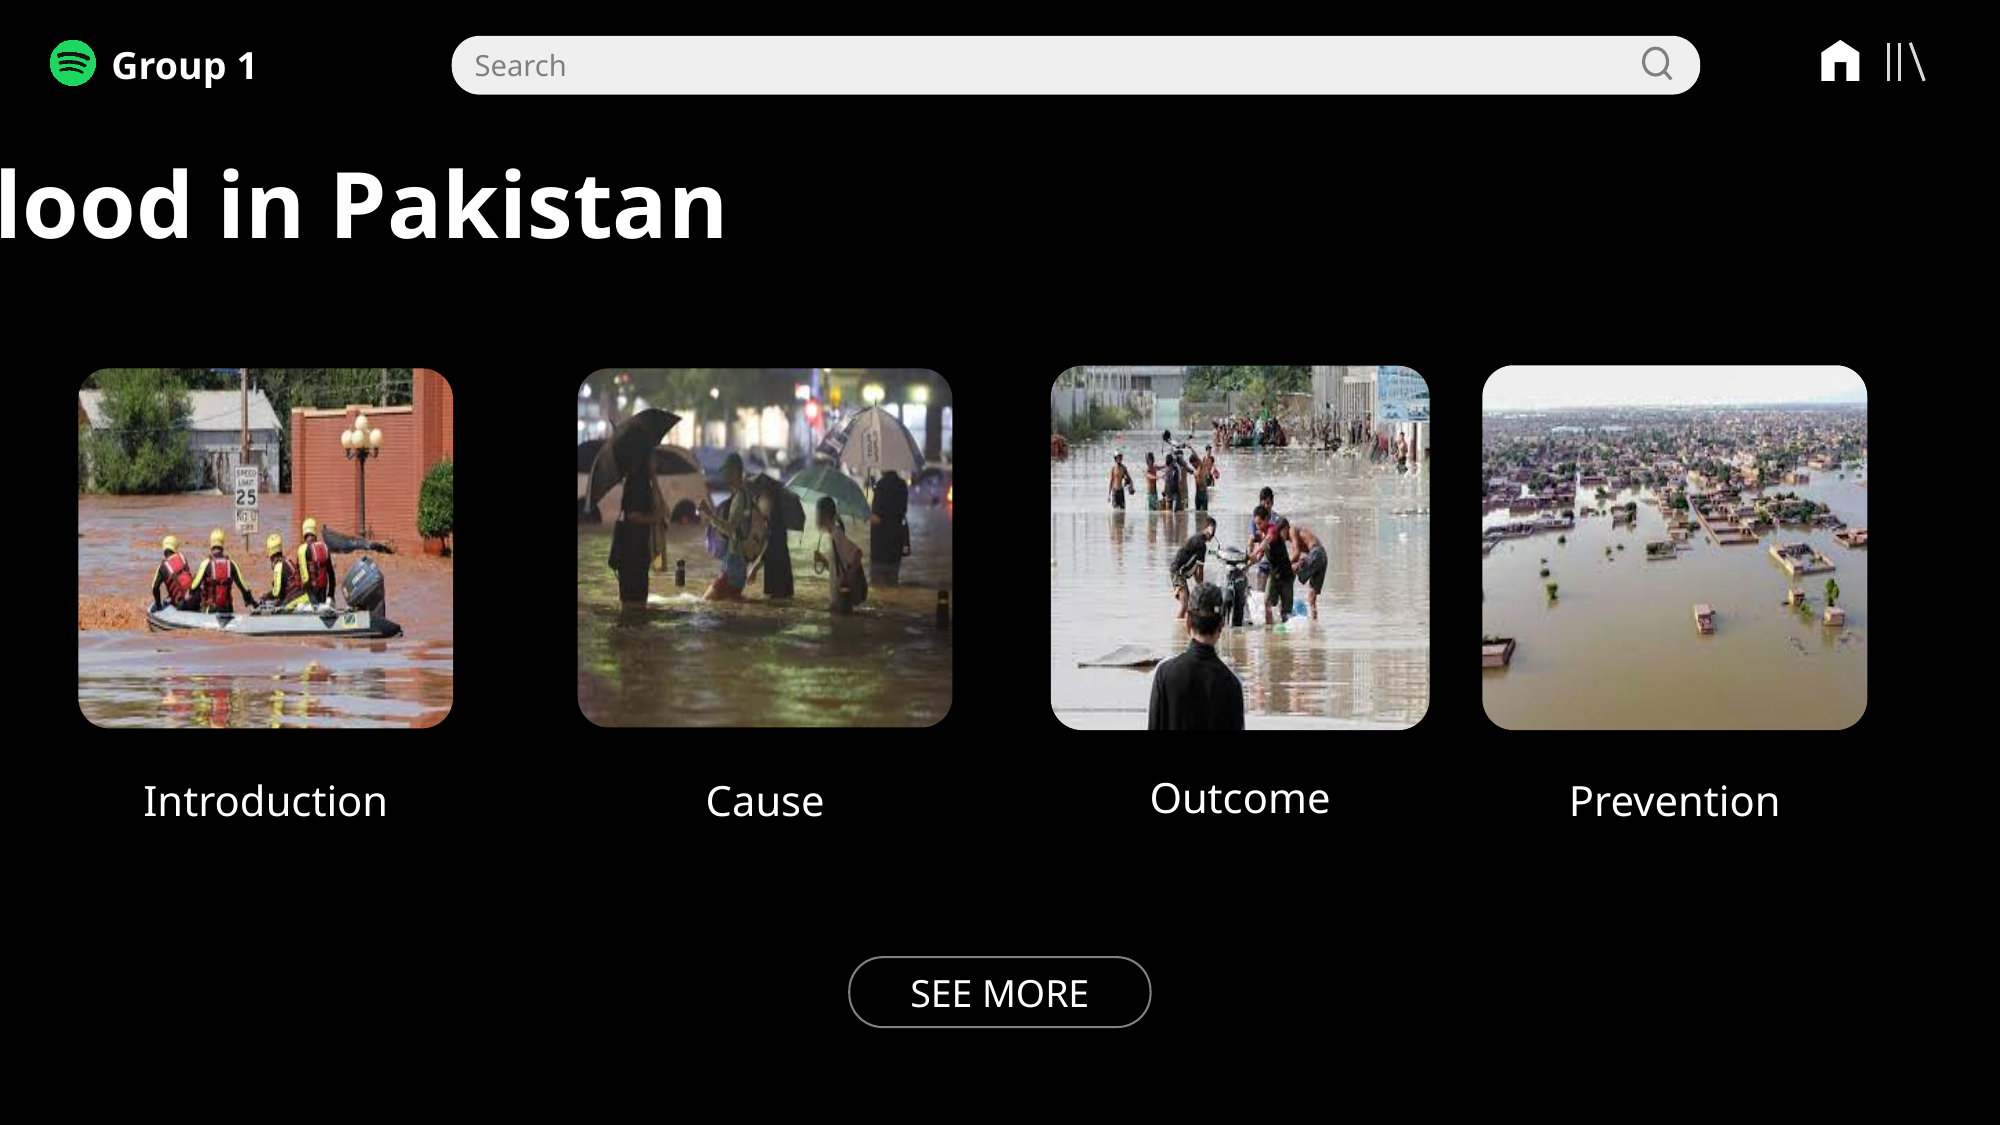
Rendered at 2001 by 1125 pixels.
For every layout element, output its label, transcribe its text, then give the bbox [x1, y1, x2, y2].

text_box Flood in Pakistan [0, 139, 744, 265]
text_box SEE MORE [848, 956, 1152, 1029]
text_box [1643, 48, 1672, 80]
picture [78, 368, 454, 729]
text_box Cause [690, 767, 840, 833]
text_box Search [450, 34, 1702, 96]
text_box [1888, 42, 1925, 81]
picture [1050, 365, 1430, 731]
text_box Introduction [128, 767, 403, 833]
picture [577, 368, 953, 728]
text_box Outcome [1134, 764, 1346, 830]
text_box [1820, 38, 1861, 82]
picture [1482, 365, 1868, 731]
text_box Group 1 [96, 34, 274, 95]
text_box Prevention [1554, 767, 1796, 833]
picture [46, 36, 99, 89]
